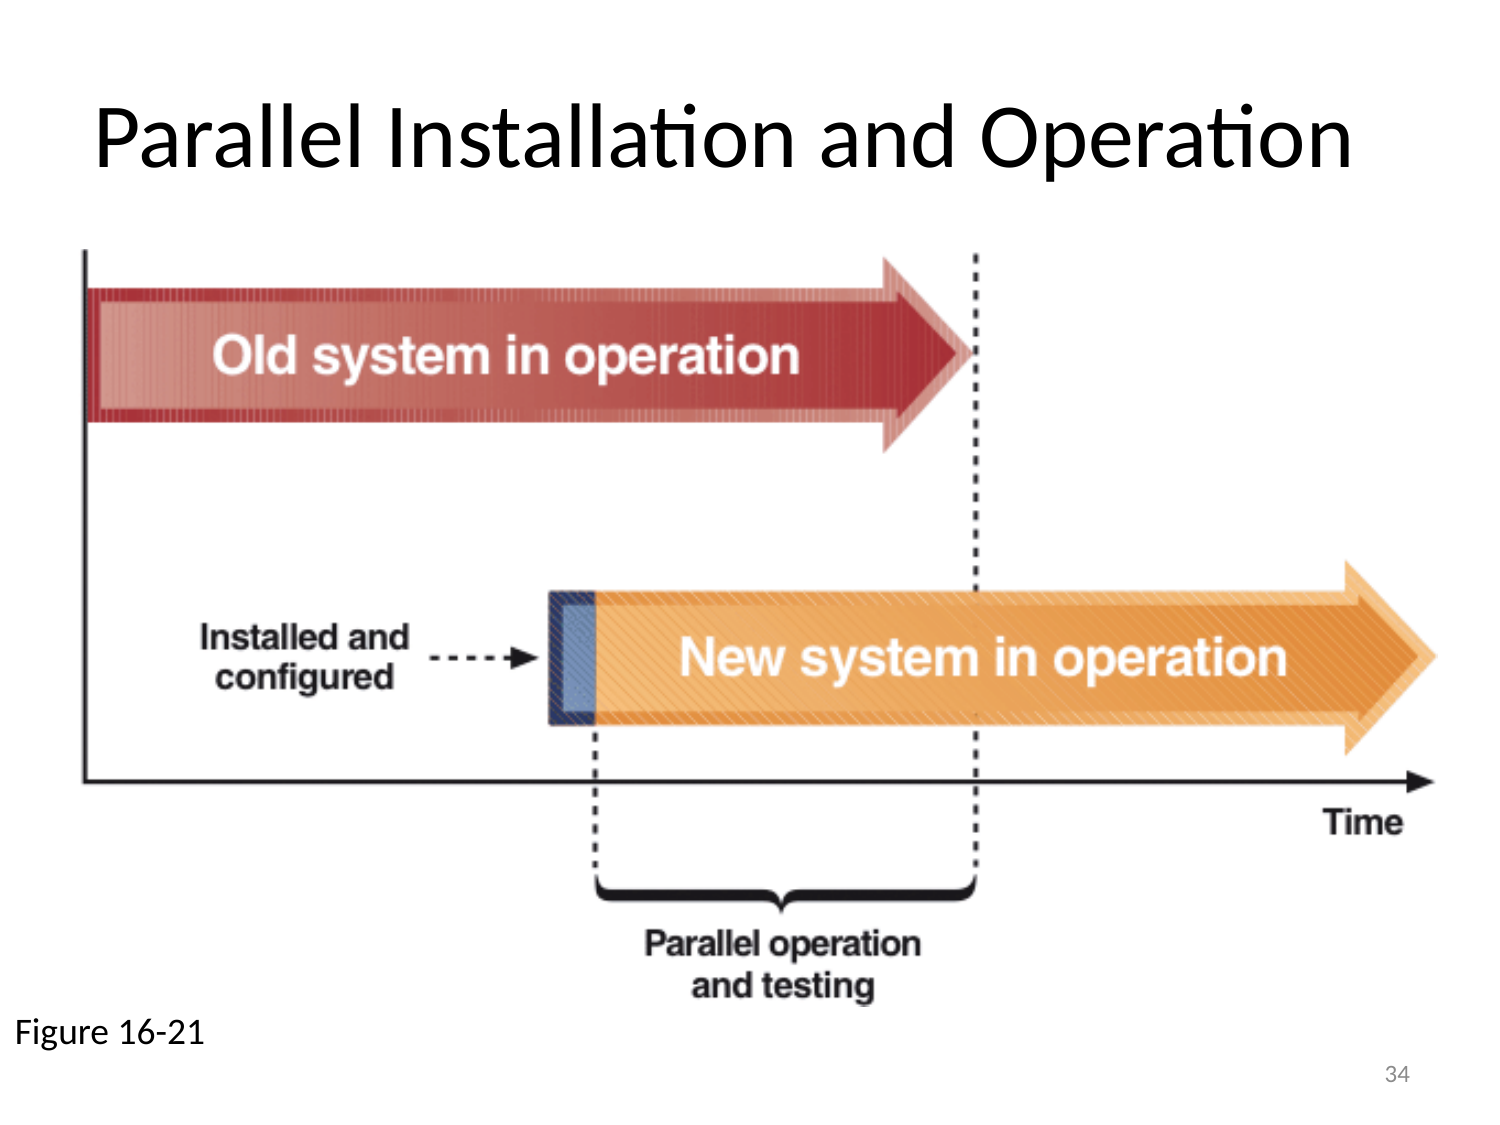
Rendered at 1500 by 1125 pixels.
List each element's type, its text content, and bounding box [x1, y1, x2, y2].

title Parallel Installation and Operation [75, 37, 1375, 225]
picture [62, 249, 1438, 1008]
slide_number 34 [1074, 1042, 1425, 1103]
text_box Figure 16-21 [0, 999, 250, 1060]
